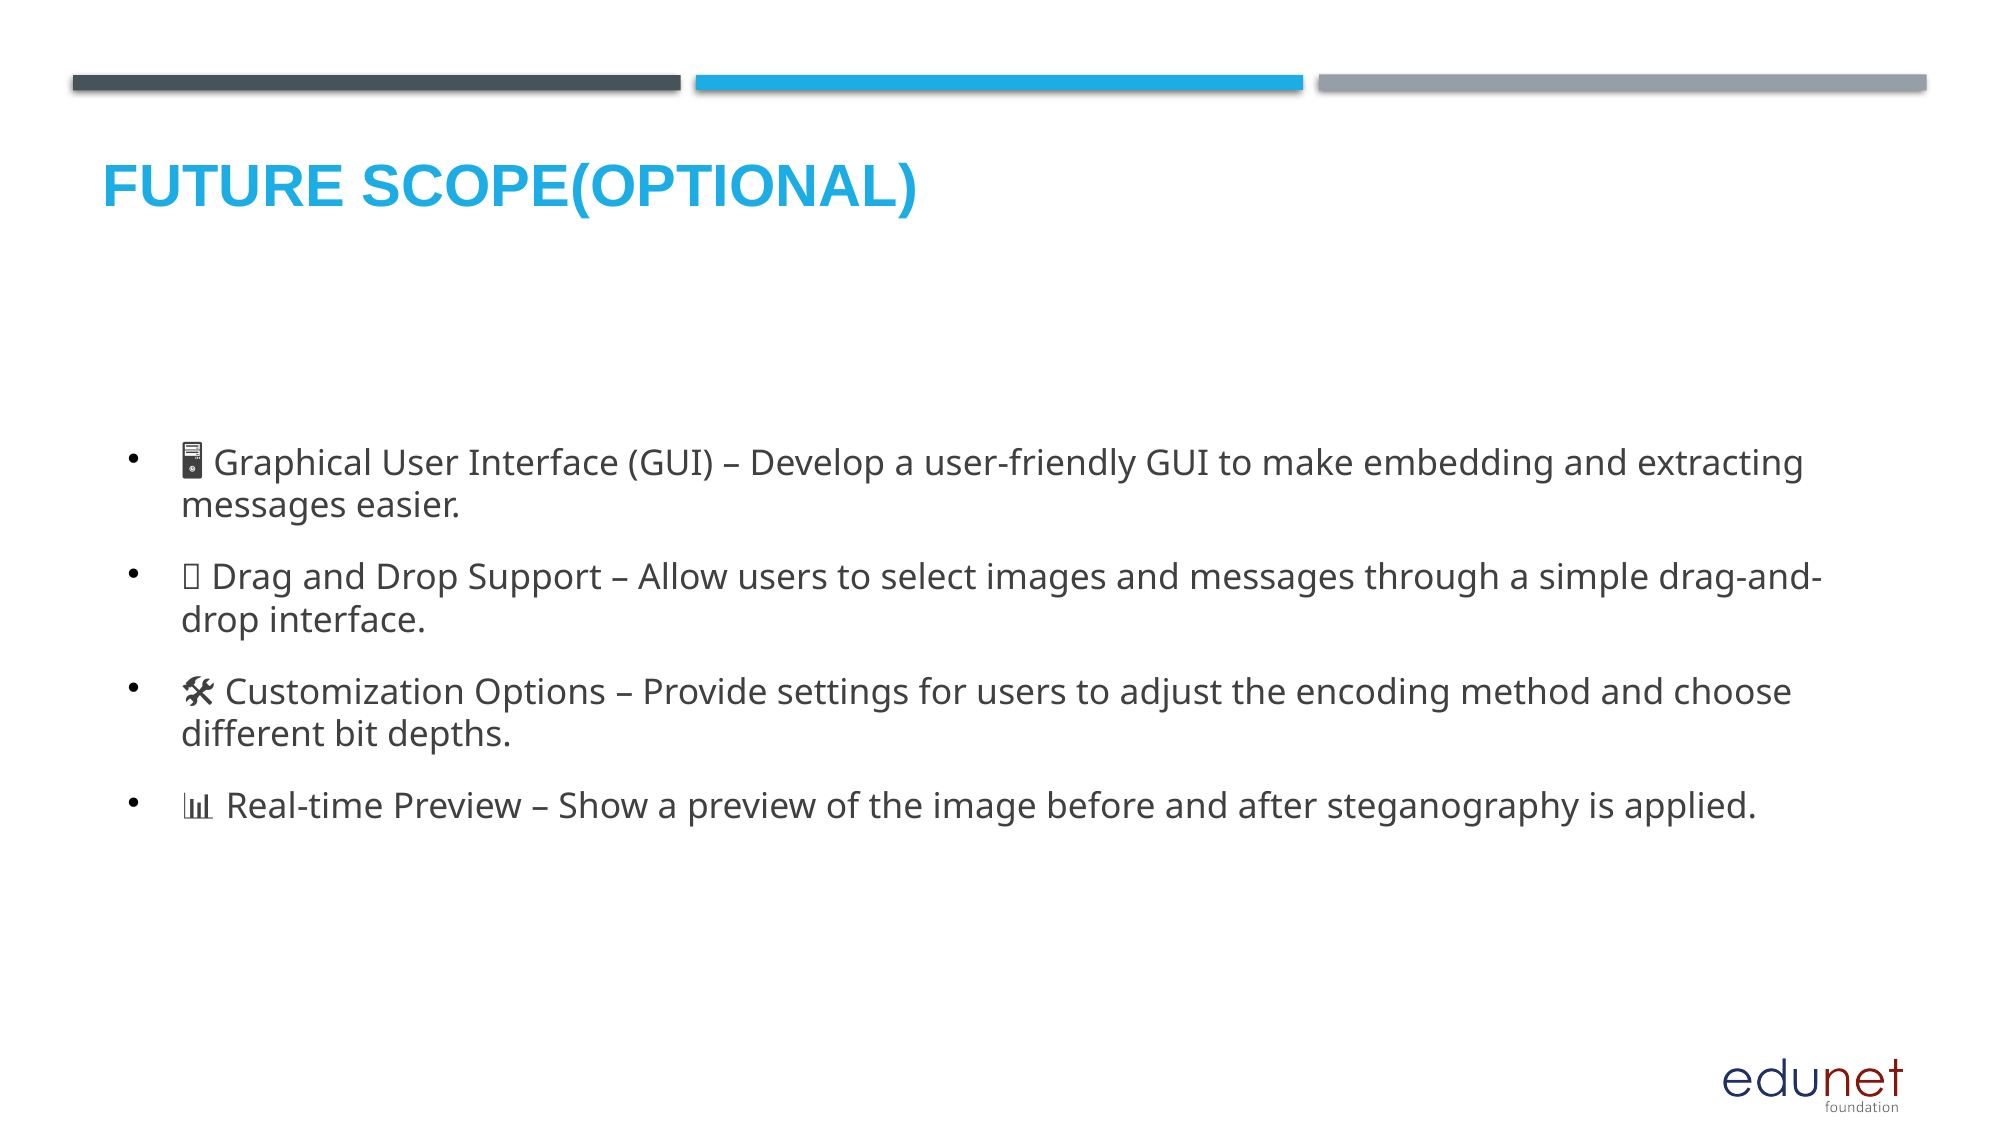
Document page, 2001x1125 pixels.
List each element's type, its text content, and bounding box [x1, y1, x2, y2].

text_box 🖥️ Graphical User Interface (GUI) – Develop a user-friendly GUI to make embedding and extracting messages easier. 📂 Drag and Drop Support – Allow users to select images and messages through a simple drag-and-drop interface. 🛠️ Customization Options – Provide settings for users to adjust the encoding method and choose different bit depths. 📊 Real-time Preview – Show a preview of the image before and after steganography is applied. [95, 213, 1905, 981]
text_box Future scope(optional) [87, 138, 1898, 226]
picture [1719, 1056, 1905, 1116]
